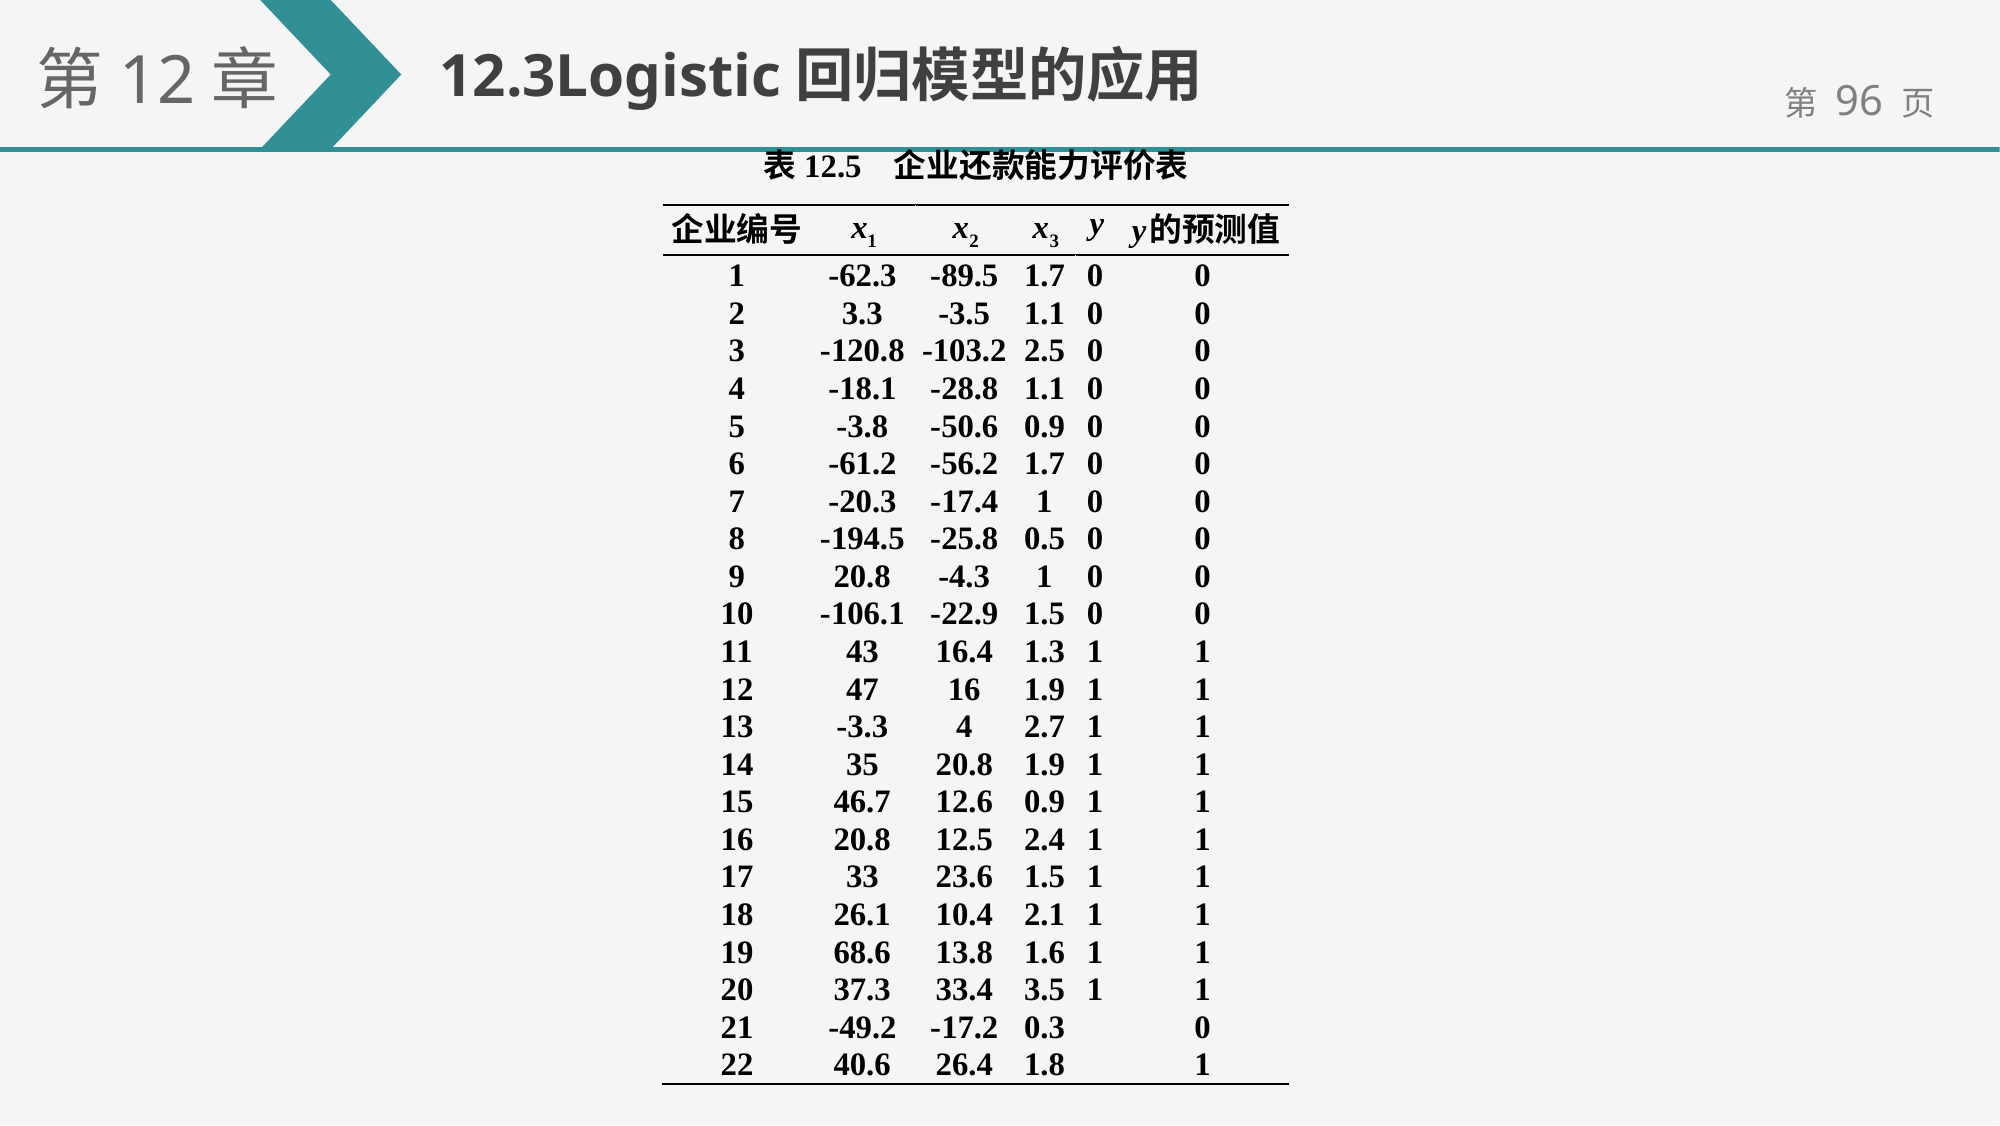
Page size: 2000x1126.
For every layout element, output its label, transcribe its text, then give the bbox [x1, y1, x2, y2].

text_box 12.3Logistic回归模型的应用 [424, 31, 1366, 128]
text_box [231, 129, 1717, 1110]
text_box [258, 0, 403, 128]
text_box 第12章 [21, 29, 294, 125]
